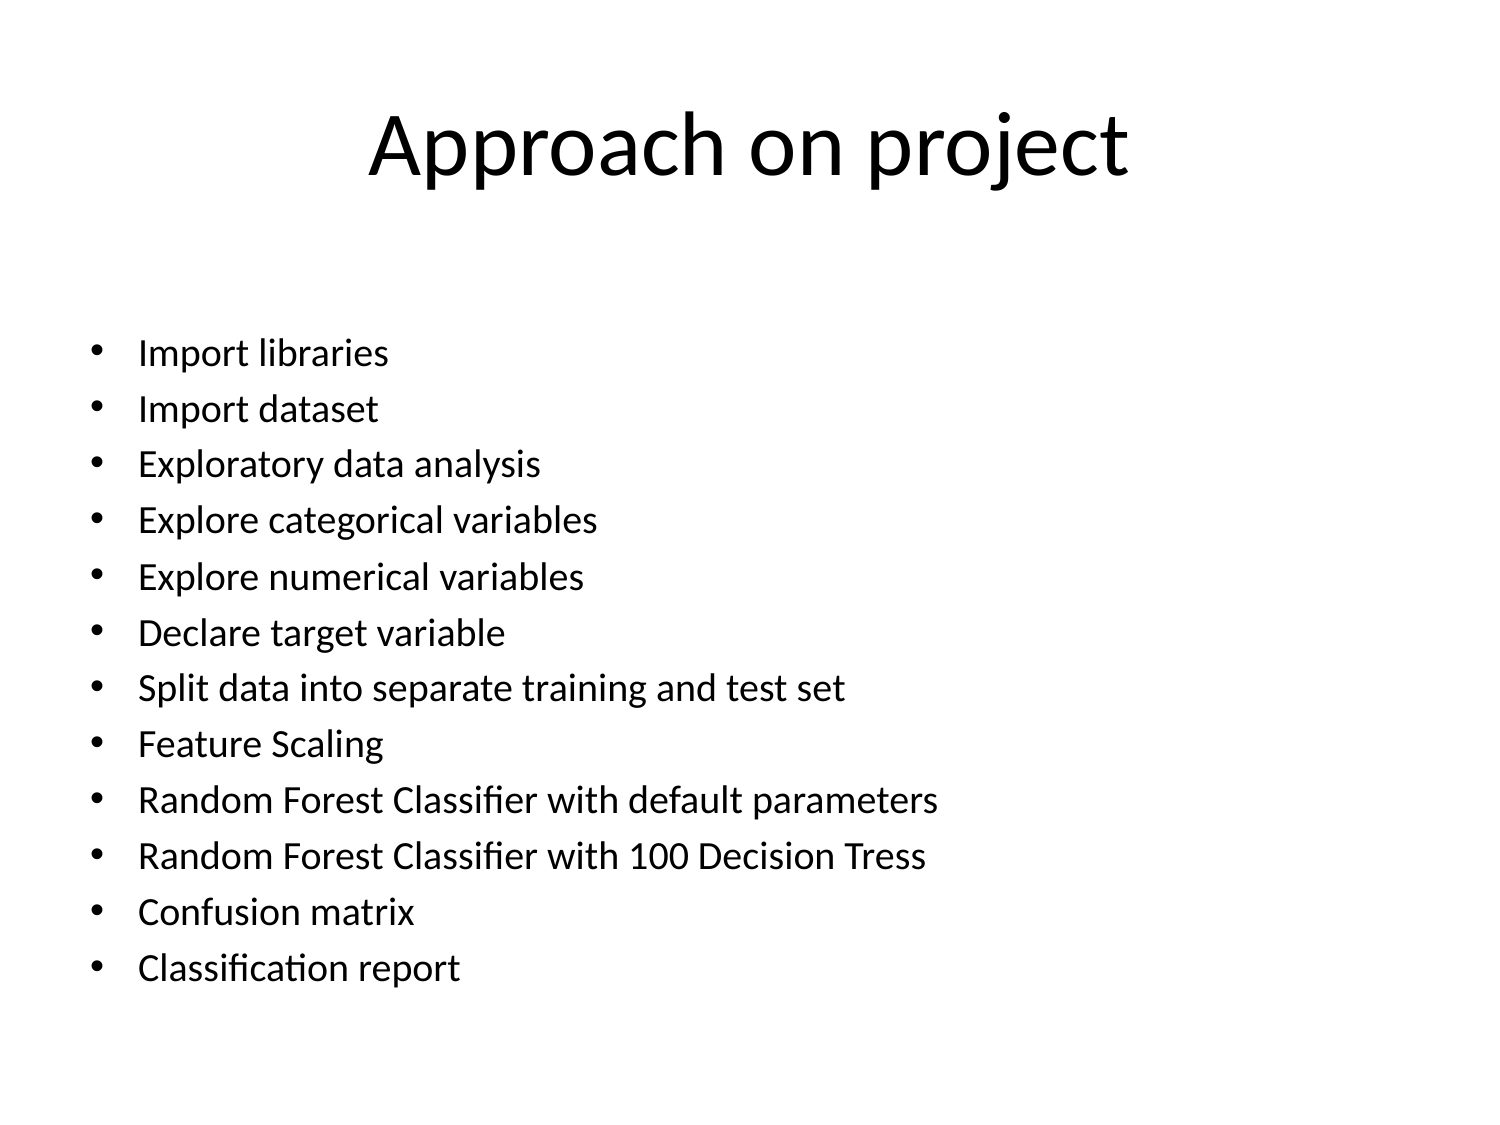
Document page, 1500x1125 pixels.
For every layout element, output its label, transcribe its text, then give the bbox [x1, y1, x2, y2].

list Import libraries Import dataset Exploratory data analysis Explore categorical variables Explore numerical variables Declare target variable Split data into separate training and test set Feature Scaling Random Forest Classifier with default parameters Random Forest Classifier with 100 Decision Tress Confusion matrix Classification report [75, 262, 1425, 1005]
title Approach on project [75, 45, 1425, 233]
